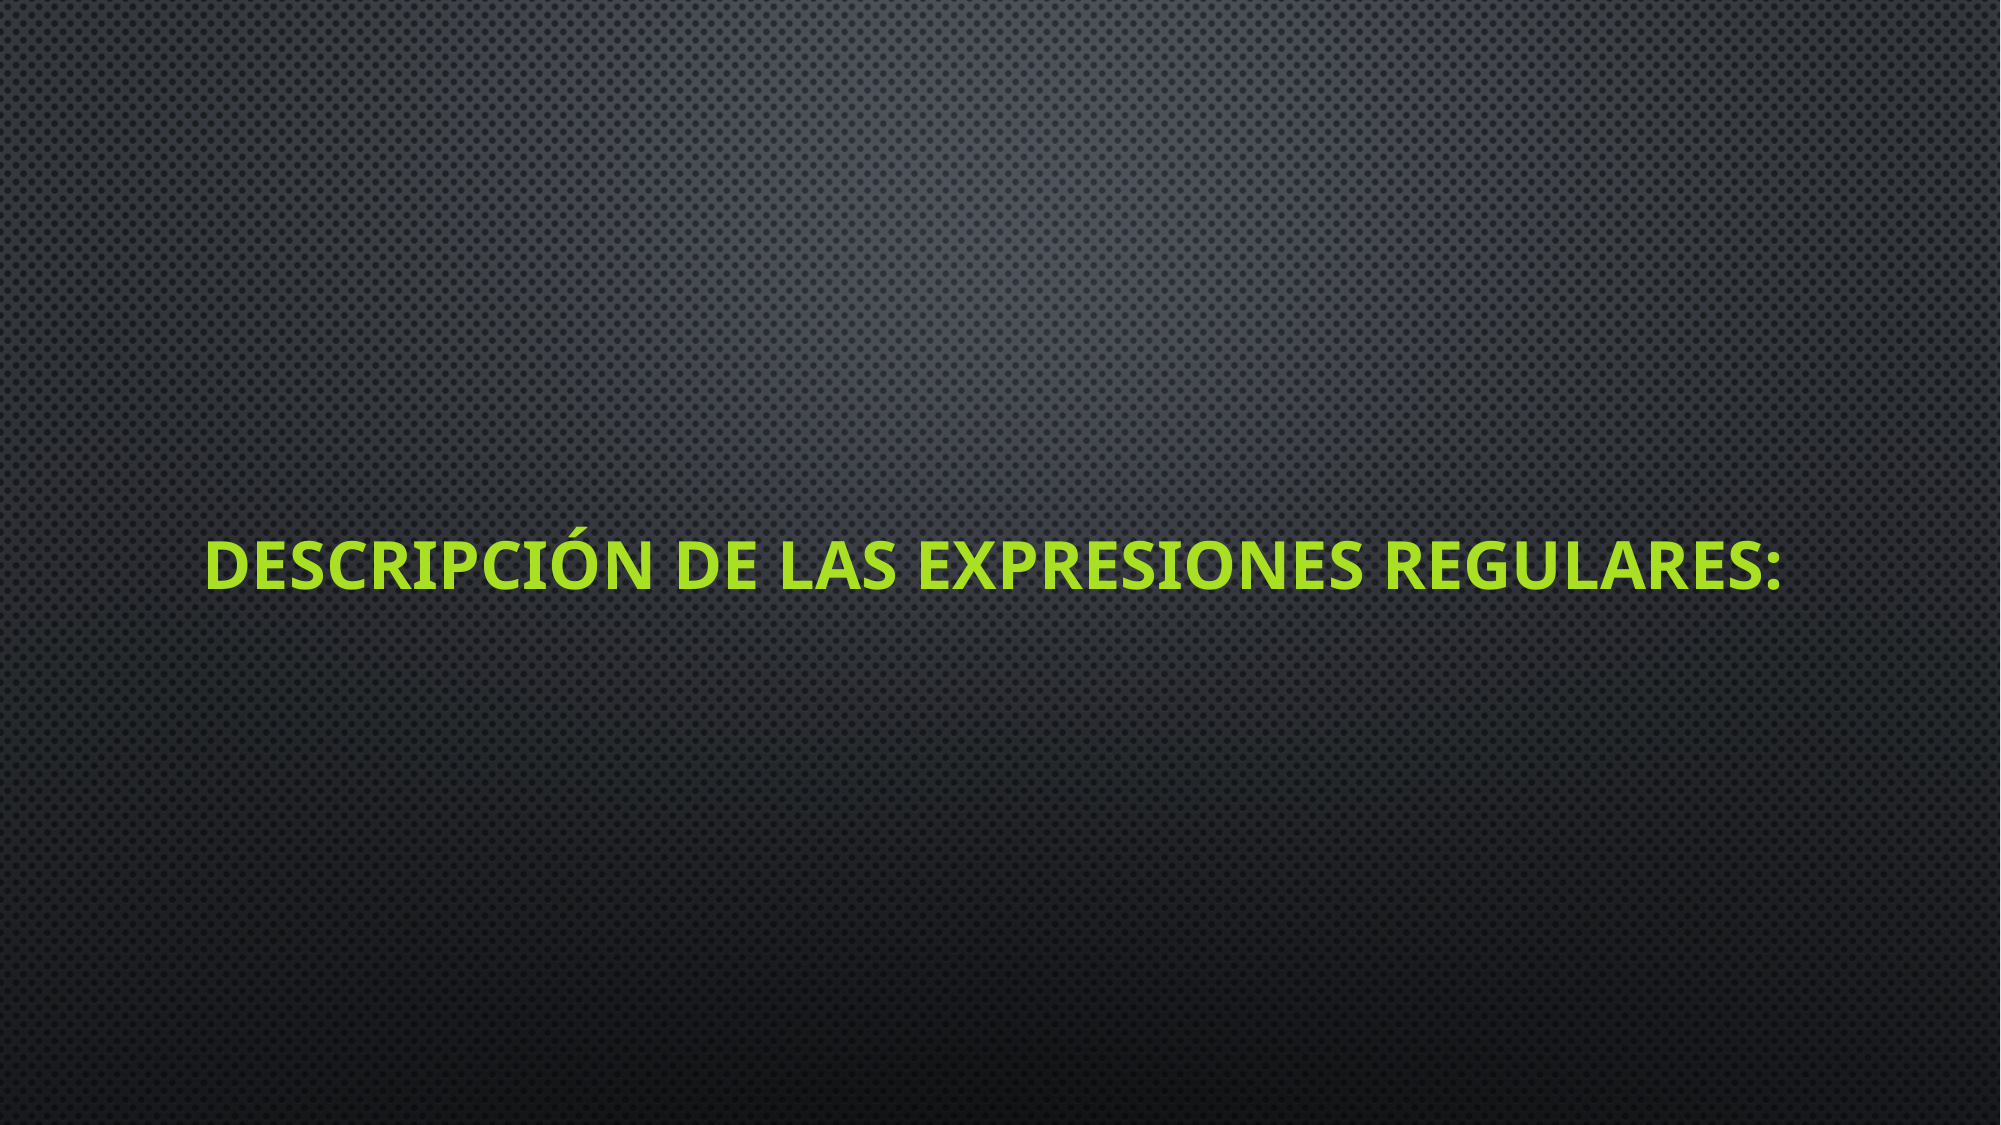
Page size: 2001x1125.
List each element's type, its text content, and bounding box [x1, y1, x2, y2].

title Descripción de las expresiones regulares: [187, 466, 1813, 659]
